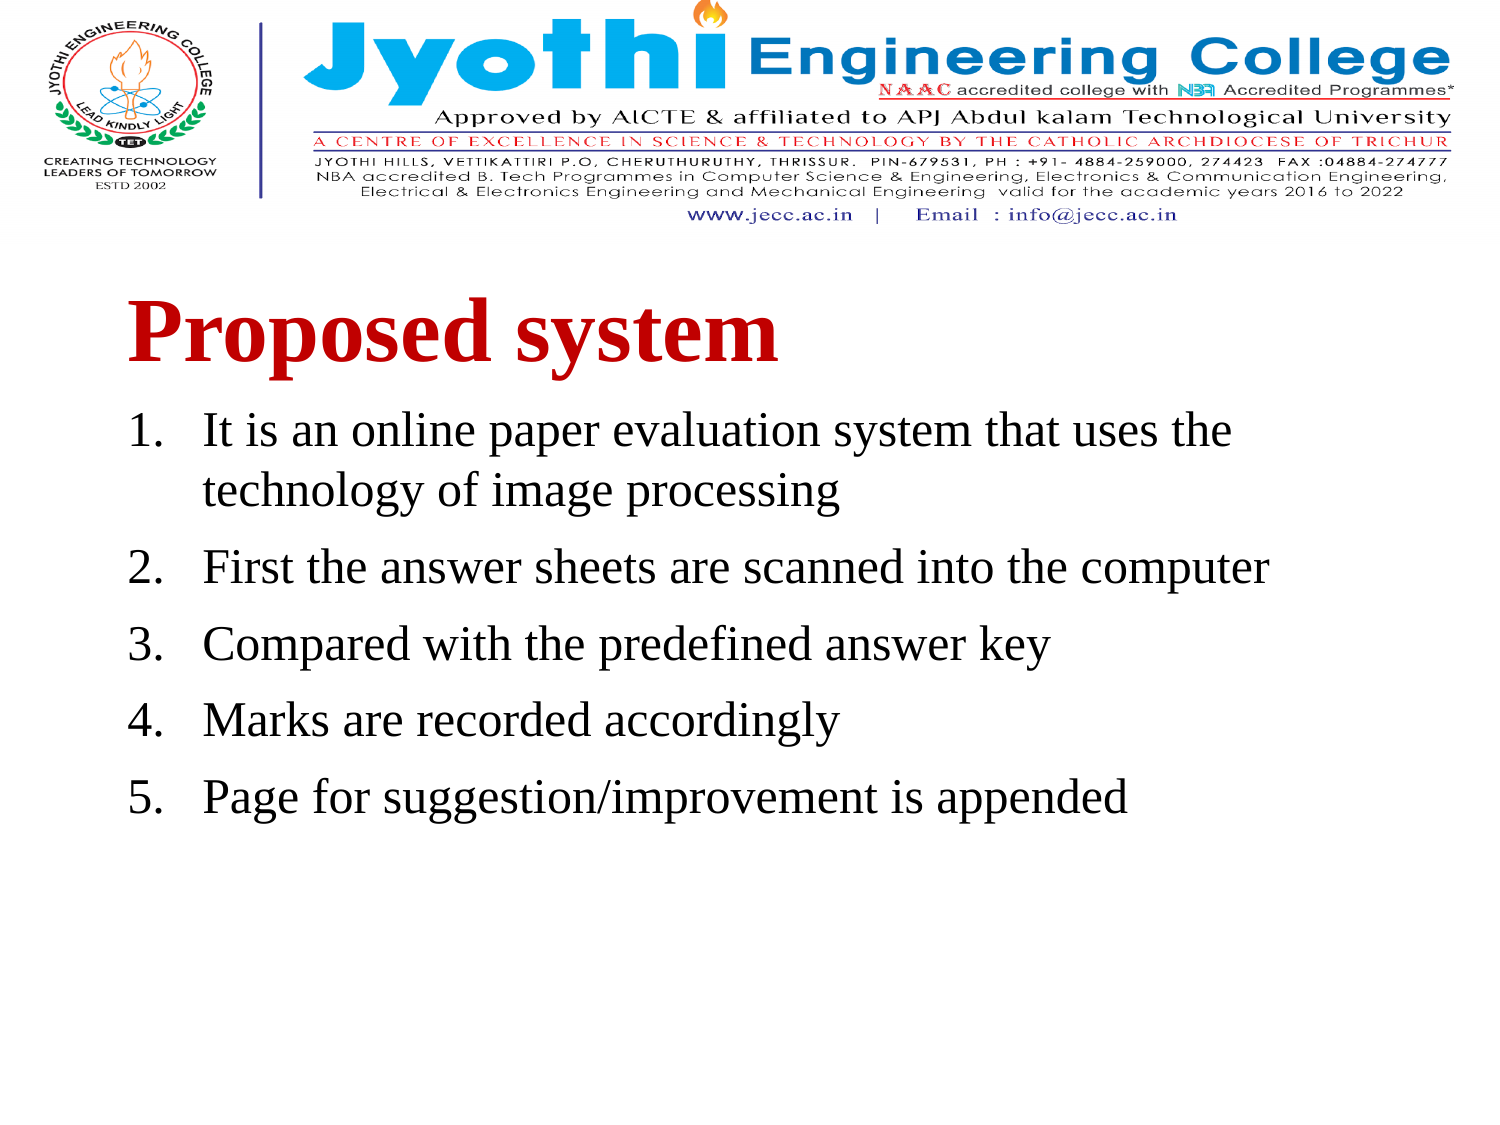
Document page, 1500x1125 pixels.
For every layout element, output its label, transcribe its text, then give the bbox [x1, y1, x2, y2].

list Proposed system It is an online paper evaluation system that uses the technology of image processing First the answer sheets are scanned into the computer Compared with the predefined answer key Marks are recorded accordingly Page for suggestion/improvement is appended [75, 262, 1425, 1005]
picture [0, 0, 1500, 244]
